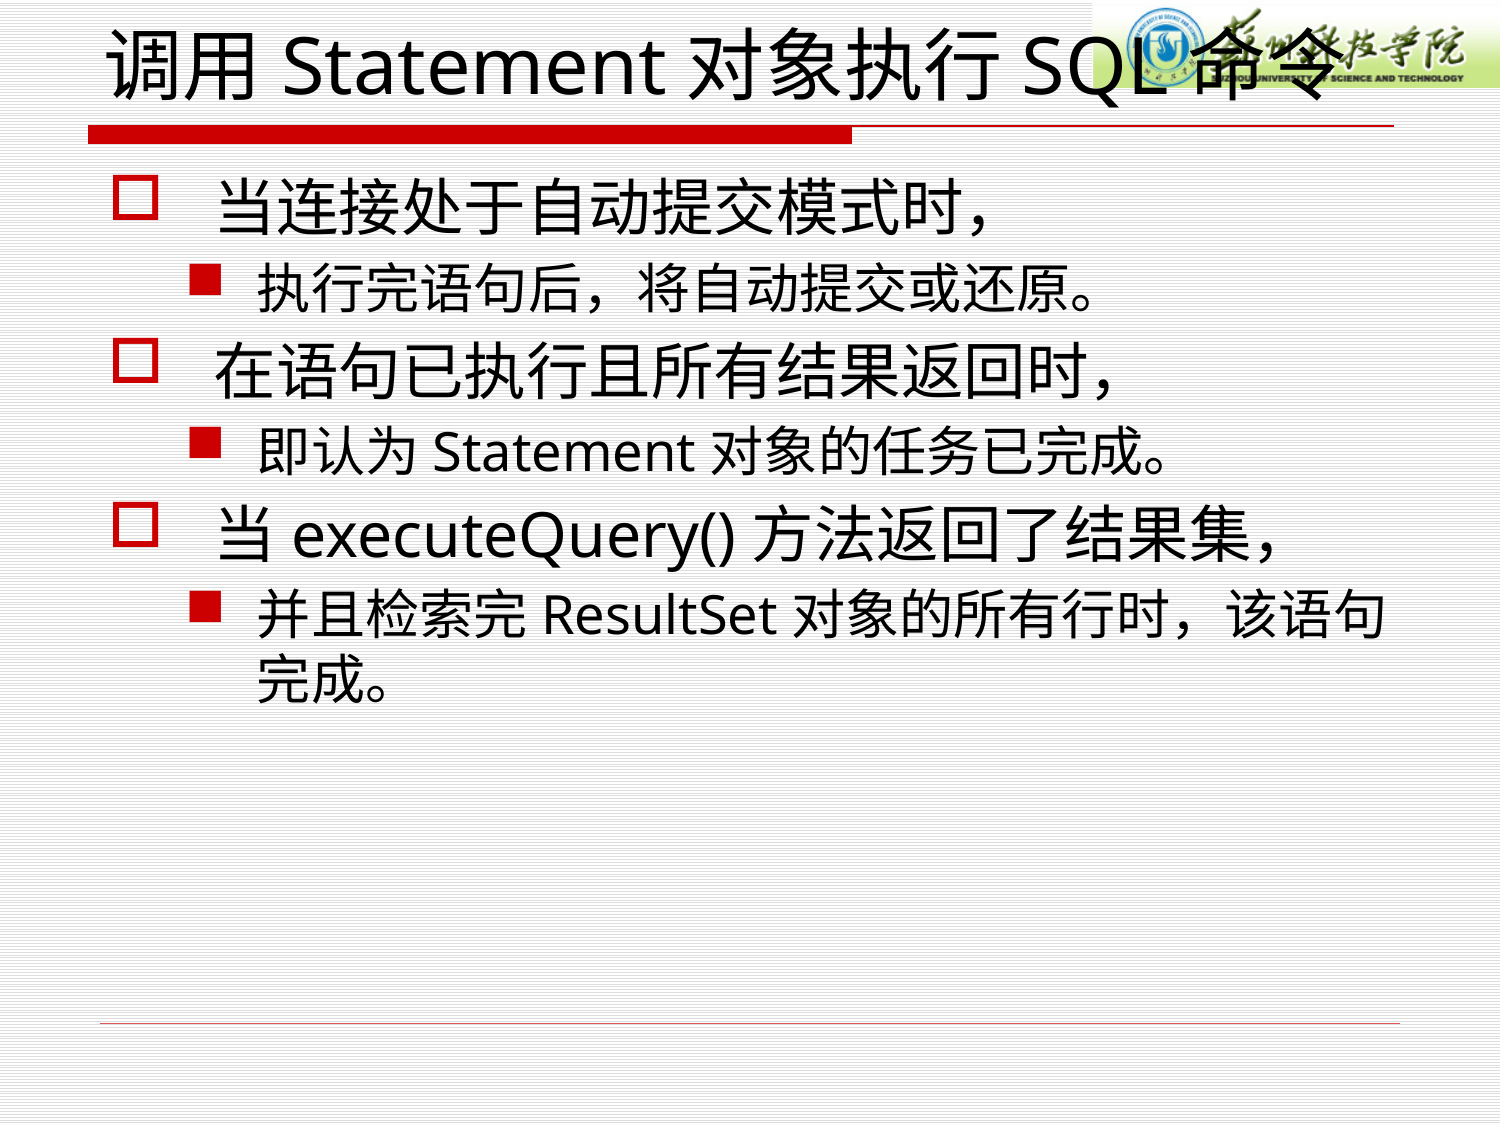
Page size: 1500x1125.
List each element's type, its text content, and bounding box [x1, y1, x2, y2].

title 调用Statement对象执行SQL命令 [88, 0, 1402, 119]
picture [1402, 0, 1500, 88]
list 当连接处于自动提交模式时， 执行完语句后，将自动提交或还原。 在语句已执行且所有结果返回时， 即认为Statement对象的任务已完成。 当executeQuery()方法返回了结果集， 并且检索完ResultSet对象的所有行时，该语句完成。 [92, 160, 1406, 1012]
